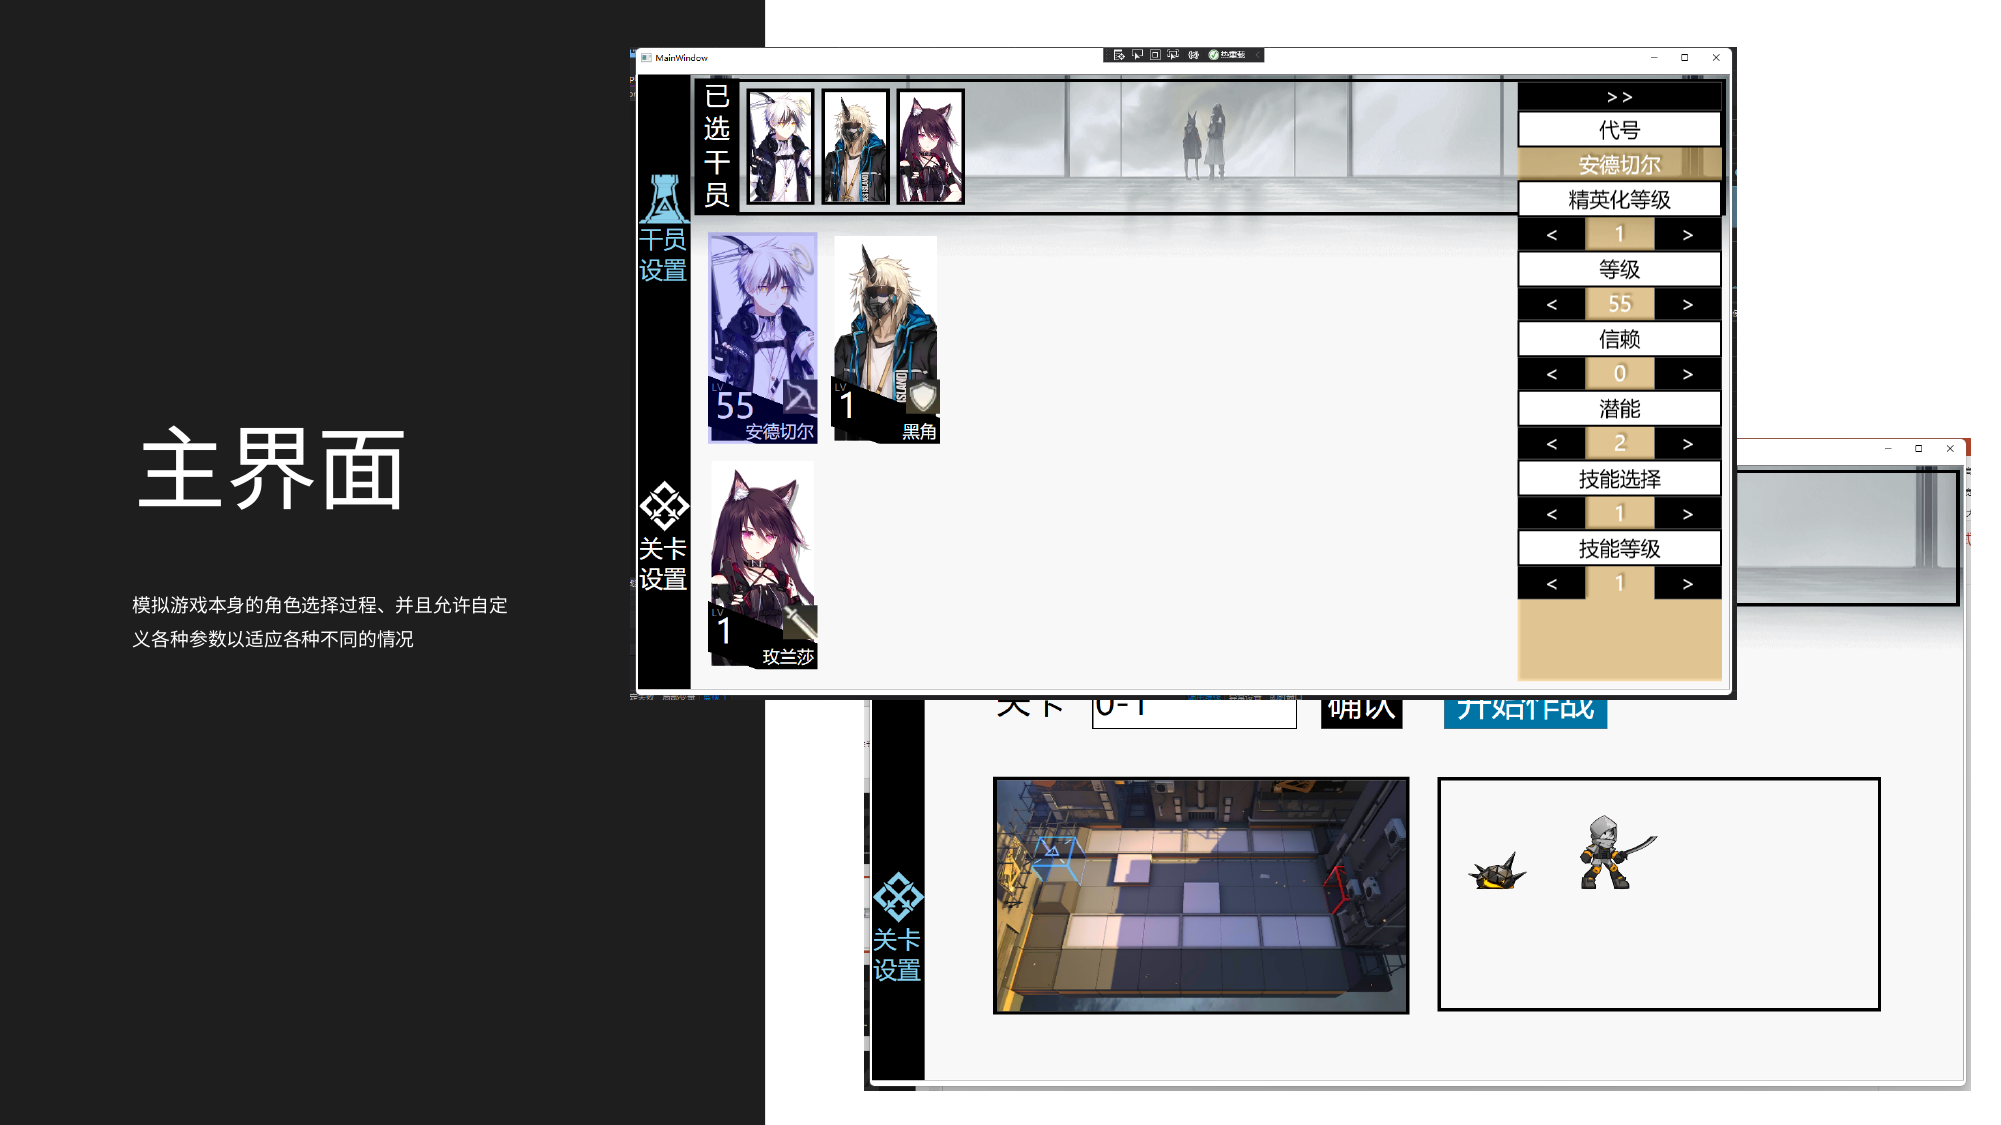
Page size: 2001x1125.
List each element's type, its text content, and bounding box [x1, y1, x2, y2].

text_box 模拟游戏本身的角色选择过程、并且允许自定义各种参数以适应各种不同的情况 [125, 574, 531, 657]
picture [630, 47, 1971, 1091]
text_box [0, 0, 766, 1125]
text_box 主界面 [127, 403, 418, 529]
